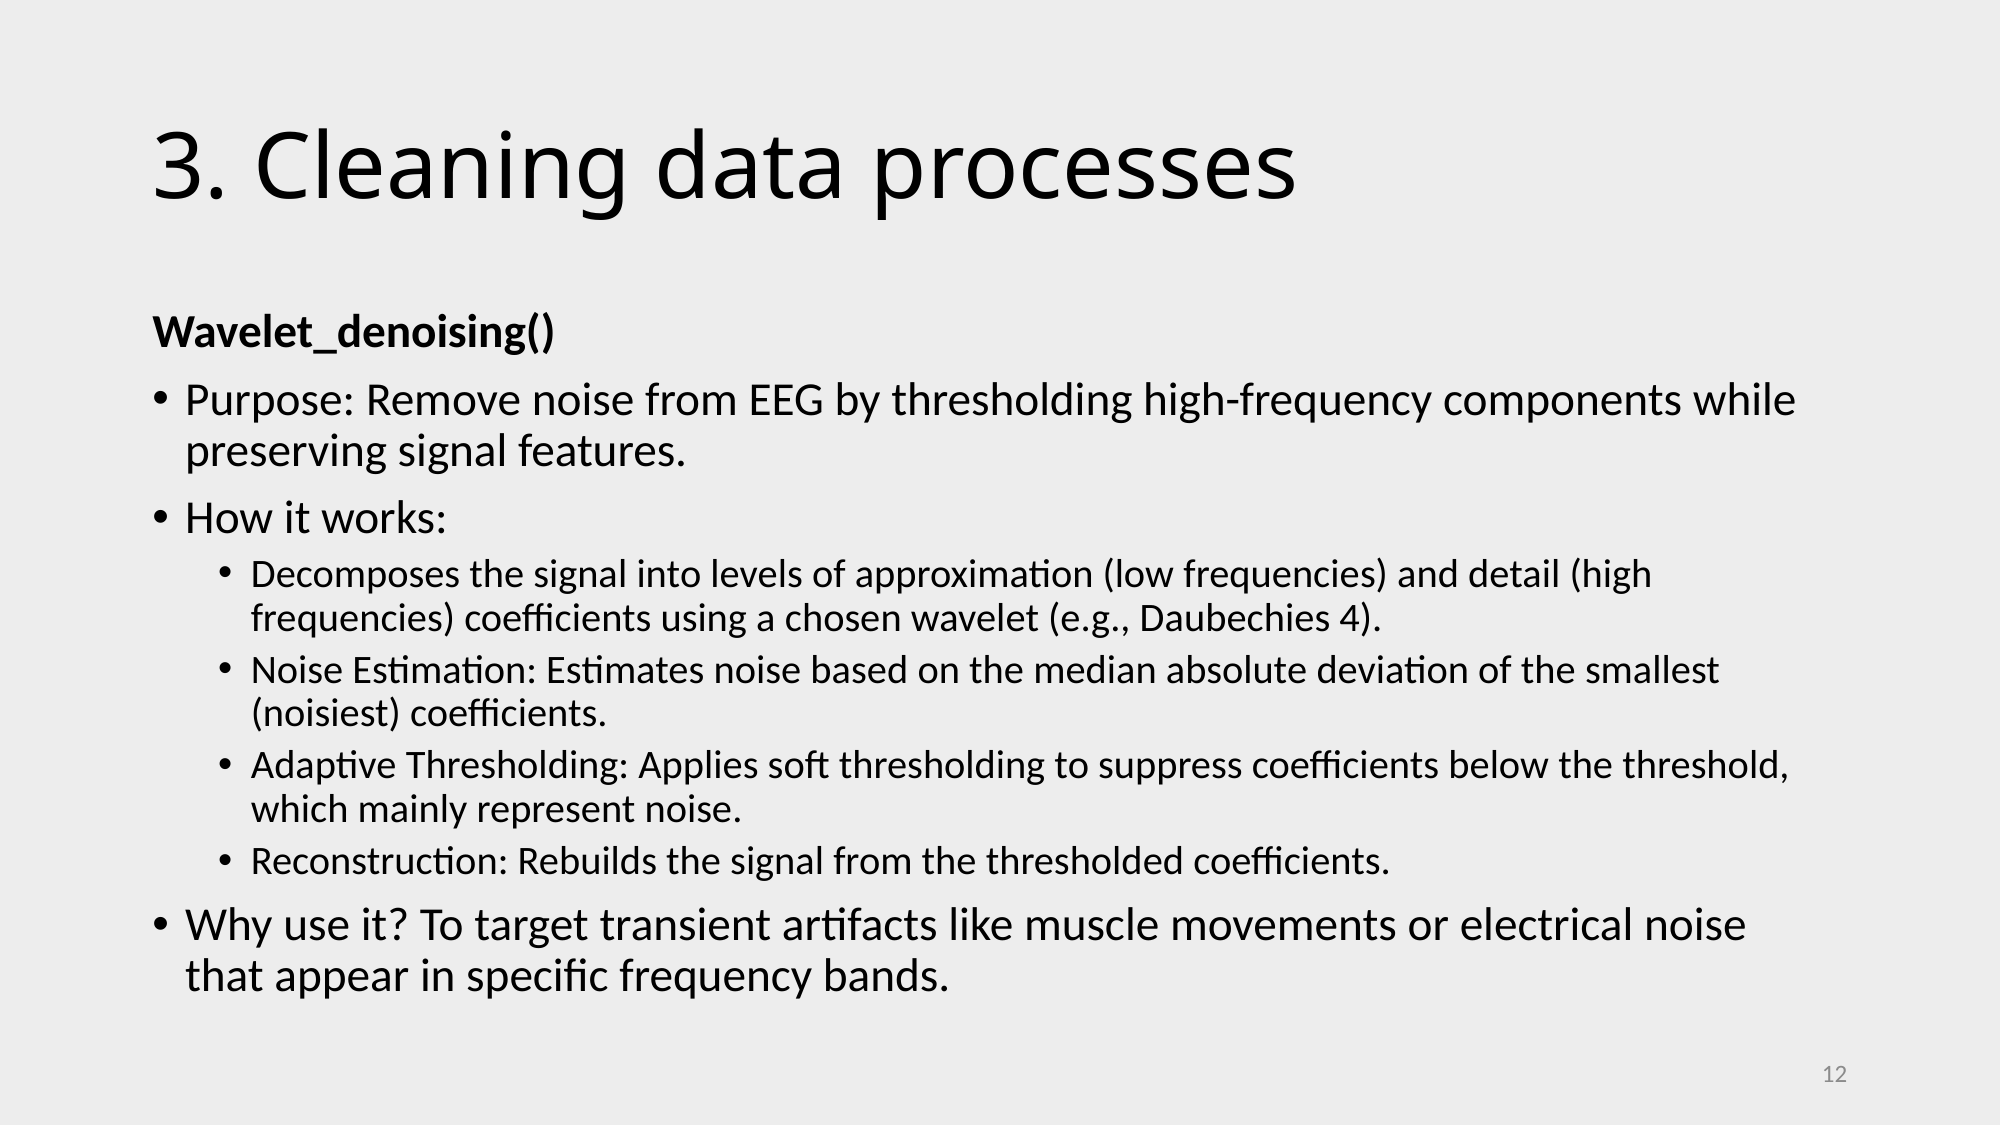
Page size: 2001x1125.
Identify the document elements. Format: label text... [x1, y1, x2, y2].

slide_number 12 [1412, 1042, 1863, 1103]
title 3. Cleaning data processes [137, 59, 1863, 278]
list Wavelet_denoising() Purpose: Remove noise from EEG by thresholding high-frequency components while preserving signal features. How it works: Decomposes the signal into levels of approximation (low frequencies) and detail (high frequencies) coefficients using a chosen wavelet (e.g., Daubechies 4). Noise Estimation: Estimates noise based on the median absolute deviation of the smallest (noisiest) coefficients. Adaptive Thresholding: Applies soft thresholding to suppress coefficients below the threshold, which mainly represent noise. Reconstruction: Rebuilds the signal from the thresholded coefficients. Why use it? To target transient artifacts like muscle movements or electrical noise that appear in specific frequency bands. [137, 299, 1835, 1014]
